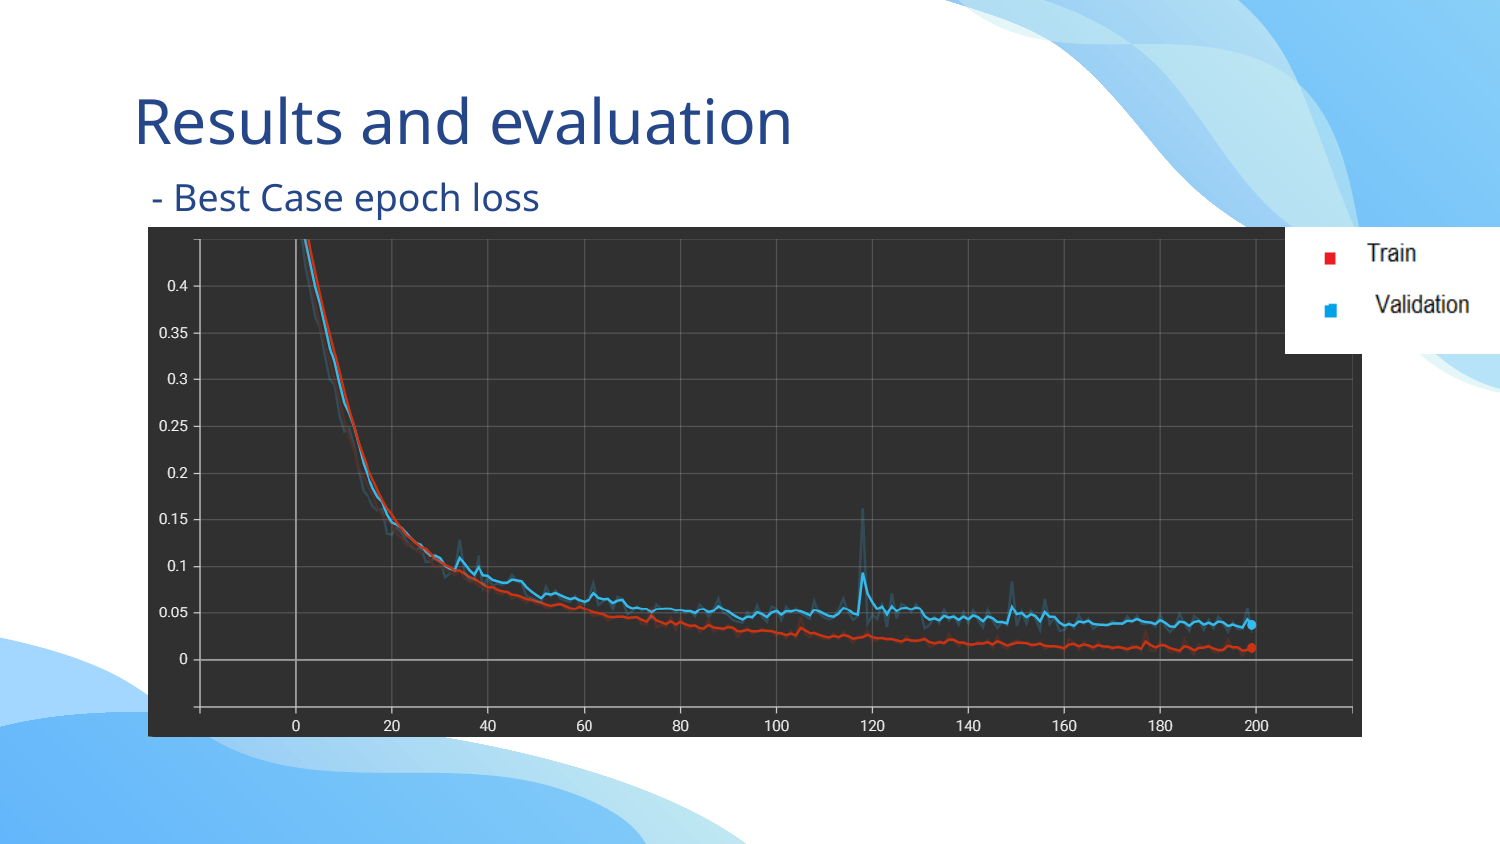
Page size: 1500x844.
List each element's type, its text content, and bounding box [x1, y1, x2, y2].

text_box - Best Case epoch loss [136, 166, 593, 227]
picture [148, 227, 1500, 737]
title Results and evaluation [118, 72, 1382, 167]
